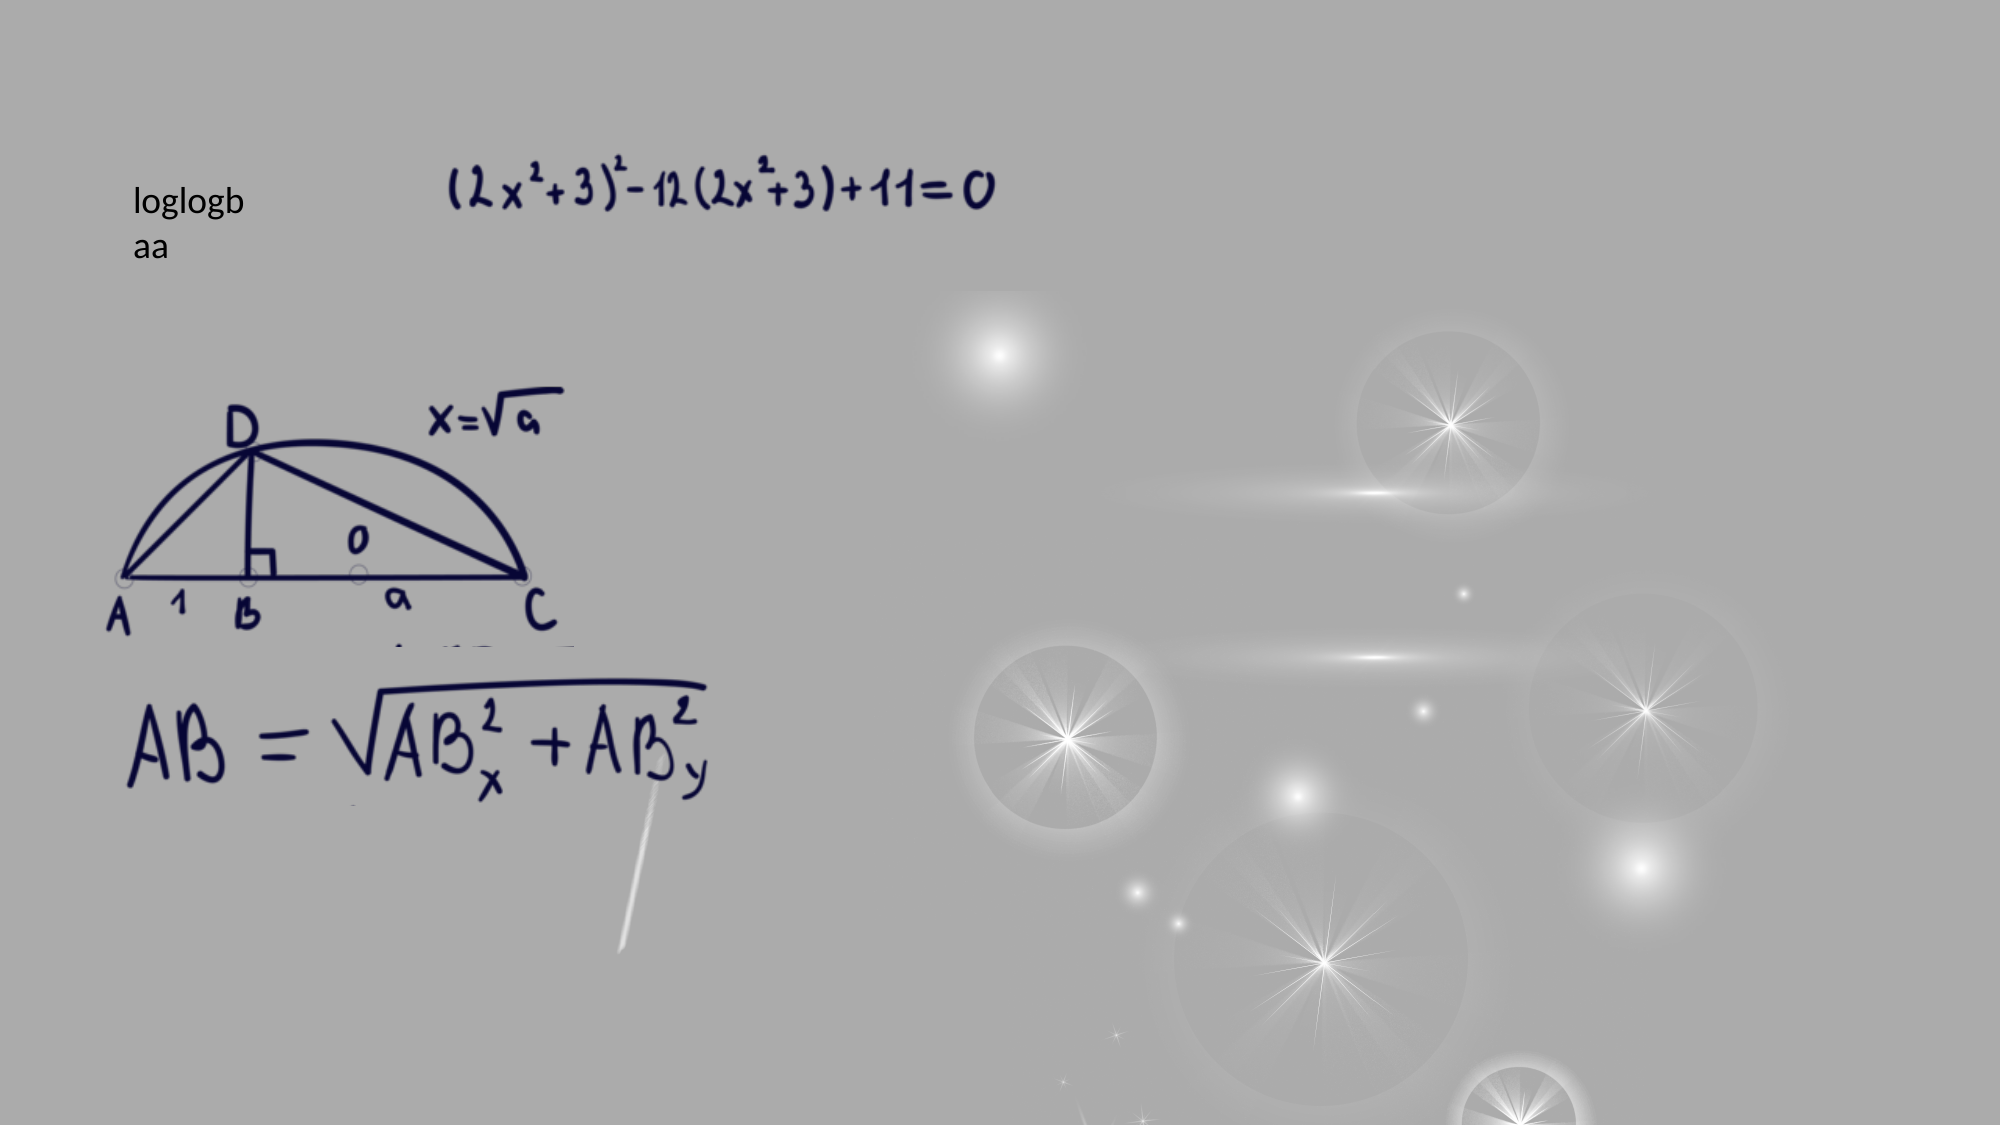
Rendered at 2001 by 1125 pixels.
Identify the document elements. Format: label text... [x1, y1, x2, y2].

picture [425, 136, 1015, 236]
picture [874, 291, 1875, 1125]
picture [65, 360, 574, 647]
text_box loglogb aa [118, 168, 575, 273]
picture [93, 663, 759, 963]
